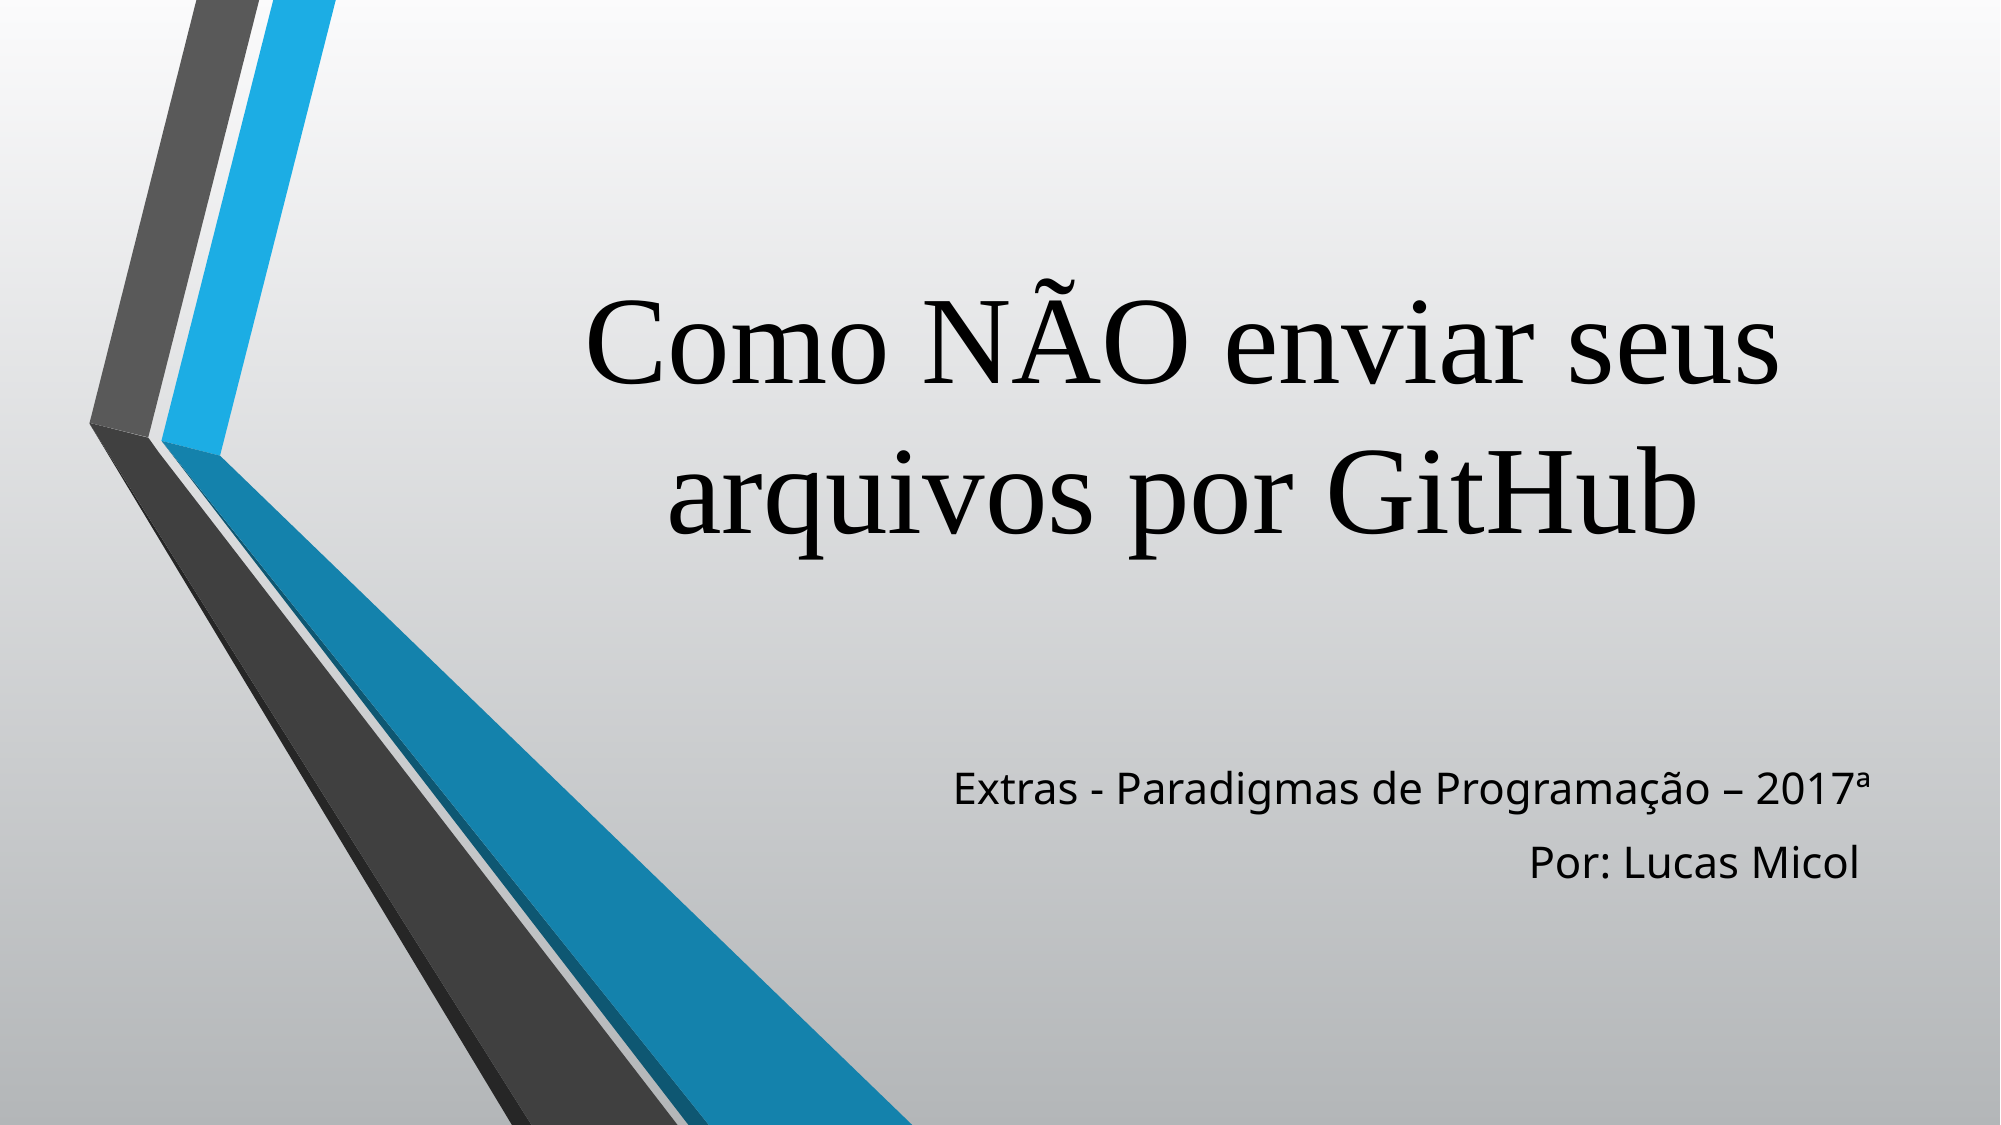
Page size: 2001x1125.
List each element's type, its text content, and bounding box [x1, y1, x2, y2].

title Como NÃO enviar seus arquivos por GitHub [480, 137, 1887, 567]
subtitle Extras - Paradigmas de Programação – 2017ª Por: Lucas Micol [740, 753, 1887, 981]
